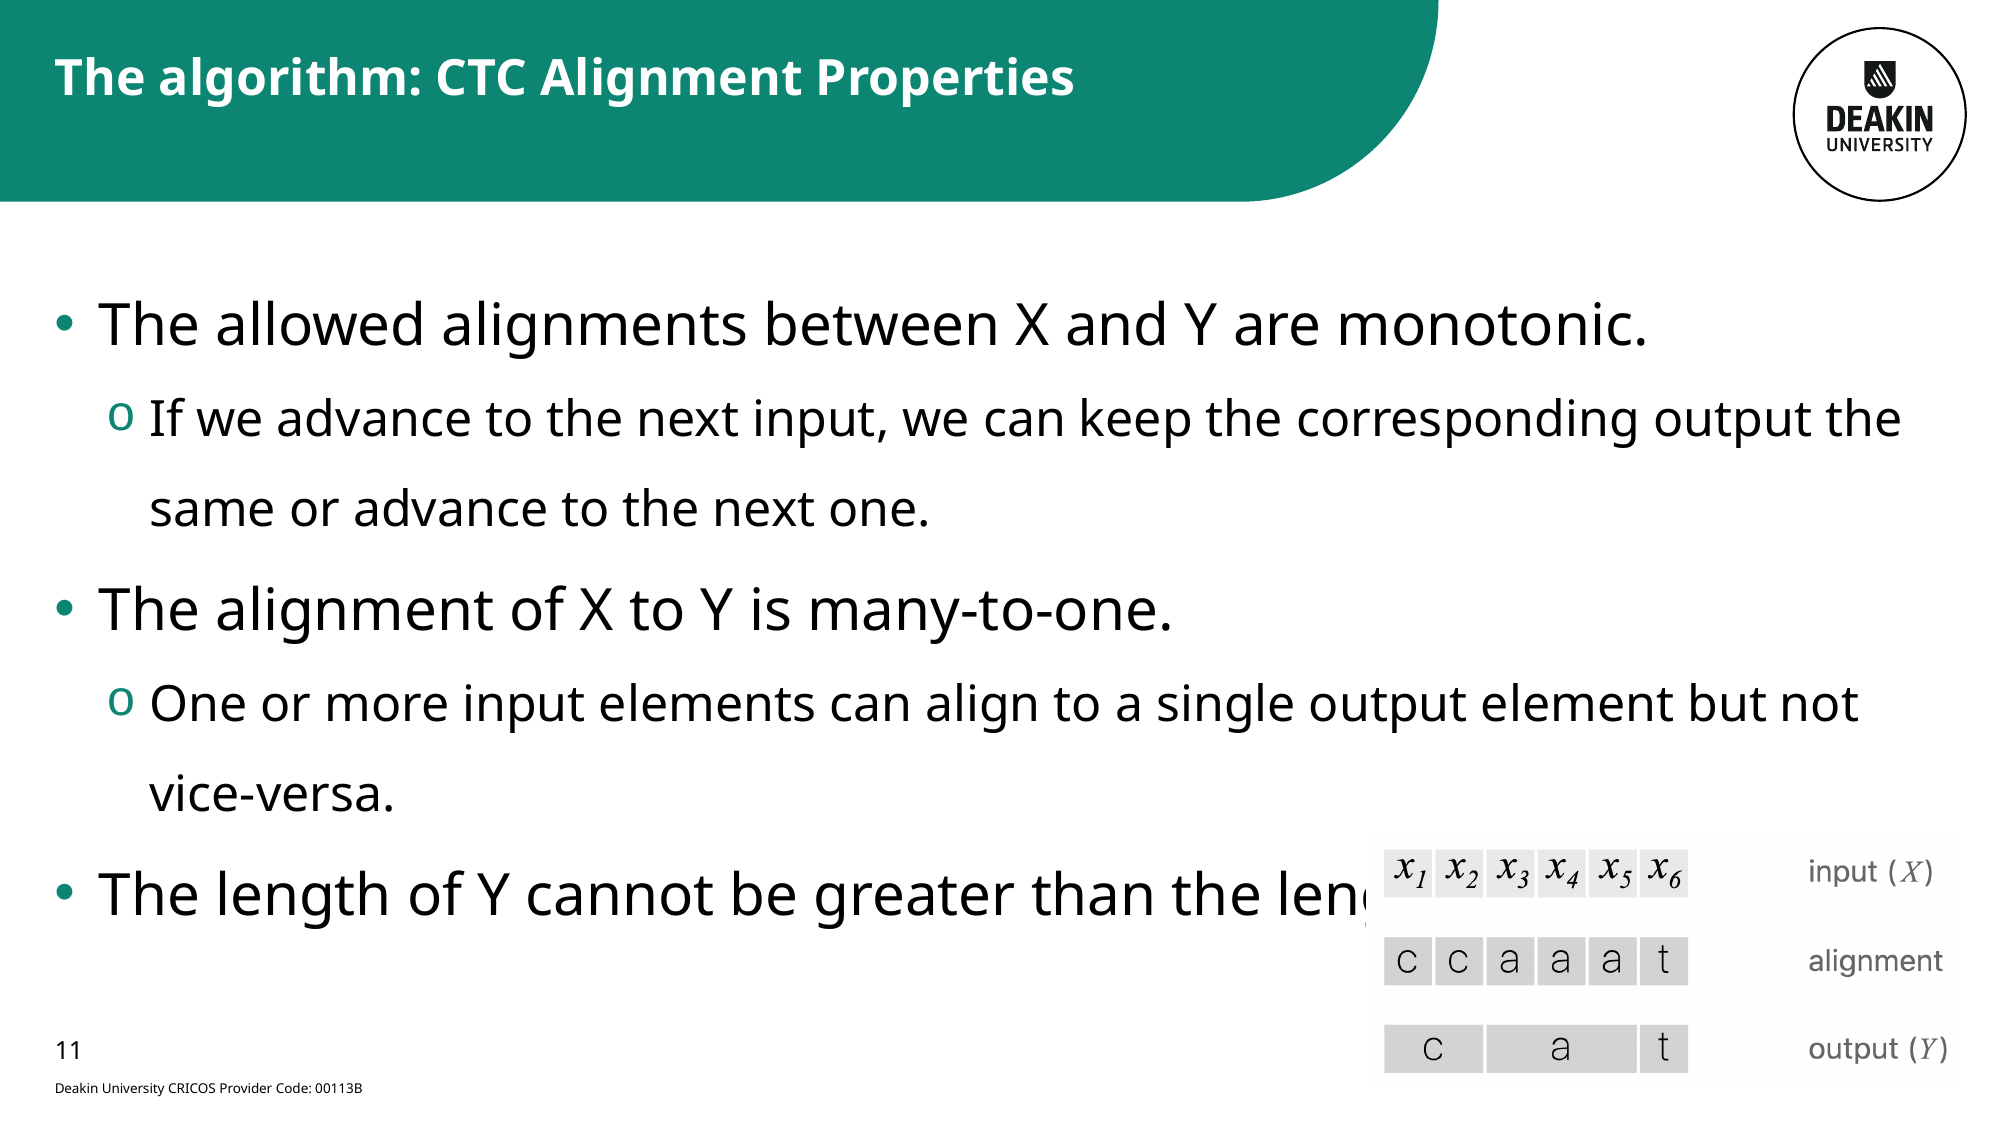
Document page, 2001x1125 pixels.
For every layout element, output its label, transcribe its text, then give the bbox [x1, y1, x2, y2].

title The algorithm: CTC Alignment Properties [39, 44, 1439, 202]
list The allowed alignments between X and Y are monotonic. If we advance to the next input, we can keep the corresponding output the same or advance to the next one. The alignment of X to Y is many-to-one. One or more input elements can align to a single output element but not vice-versa. The length of Y cannot be greater than the length of X. [39, 244, 1954, 1013]
picture [1366, 829, 1961, 1090]
footer Deakin University CRICOS Provider Code: 00113B [39, 1072, 1127, 1107]
slide_number 11 [39, 1031, 135, 1072]
